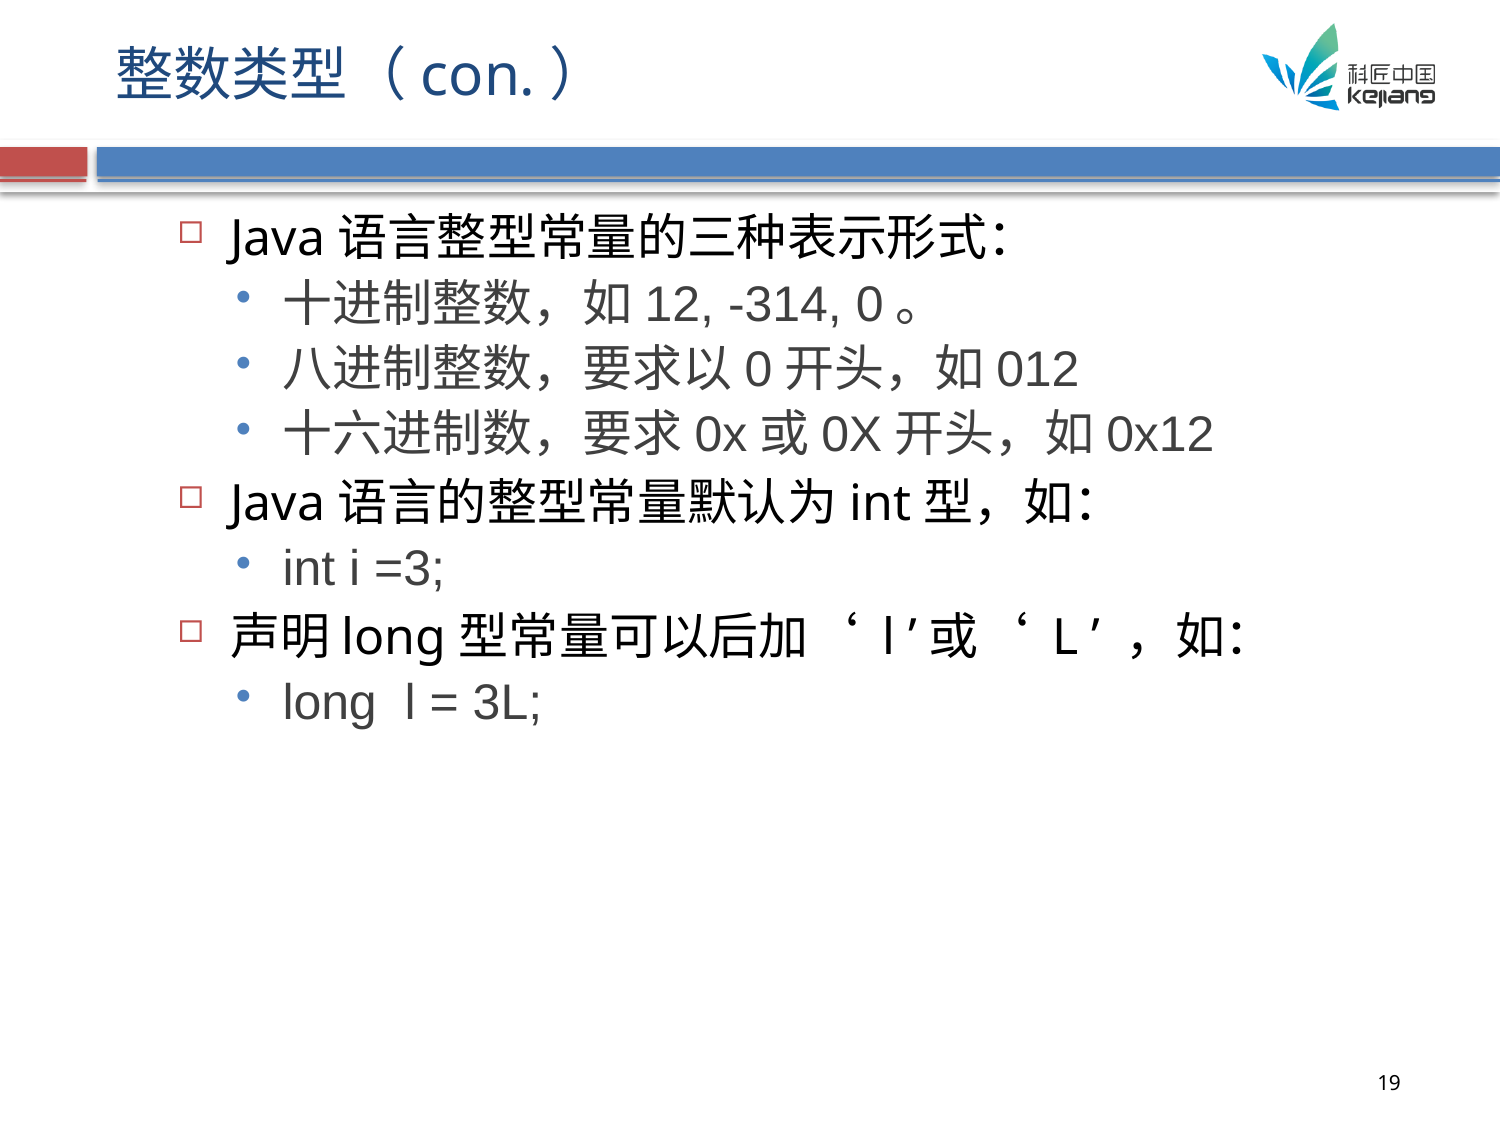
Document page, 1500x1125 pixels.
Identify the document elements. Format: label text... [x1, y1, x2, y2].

text_box [1362, 1062, 1425, 1118]
list Java语言整型常量的三种表示形式： 十进制整数，如12, -314, 0。 八进制整数，要求以0开头，如012 十六进制数，要求0x或0X开头，如0x12 Java语言的整型常量默认为int型，如： int i =3; 声明long型常量可以后加‘ l ’或‘ L ’ ，如： long l = 3L; [162, 204, 1500, 1002]
picture [1261, 143, 1439, 154]
title 整数类型（con.） [100, 0, 1439, 143]
